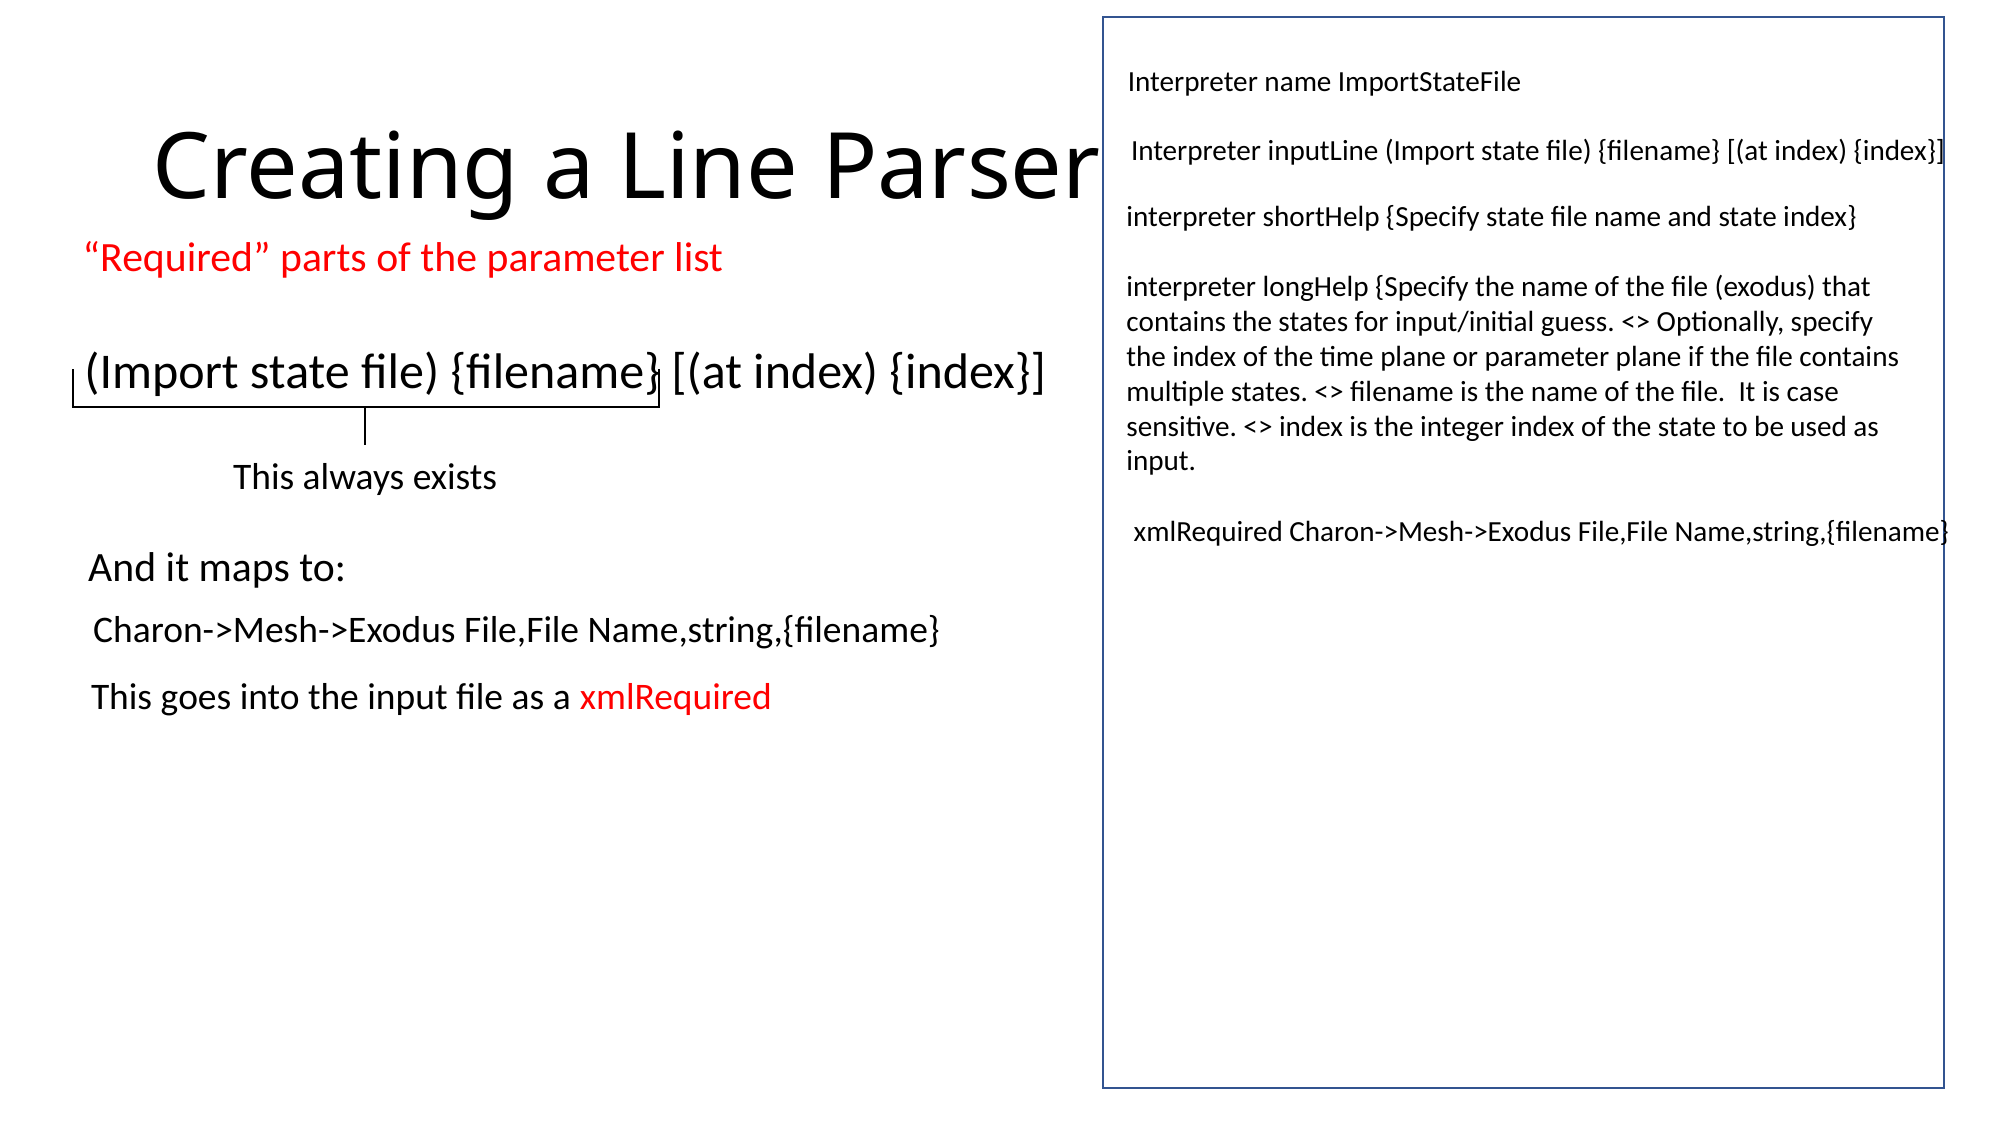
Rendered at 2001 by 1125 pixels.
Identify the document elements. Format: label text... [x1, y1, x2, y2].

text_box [1102, 16, 1967, 504]
title Creating a Line Parser [137, 59, 1102, 278]
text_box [71, 369, 659, 504]
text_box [71, 504, 1971, 726]
text_box (Import state file) {filename} [(at index) {index}] [69, 331, 1062, 407]
text_box “Required” parts of the parameter list [67, 222, 739, 288]
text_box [1102, 726, 1967, 1089]
